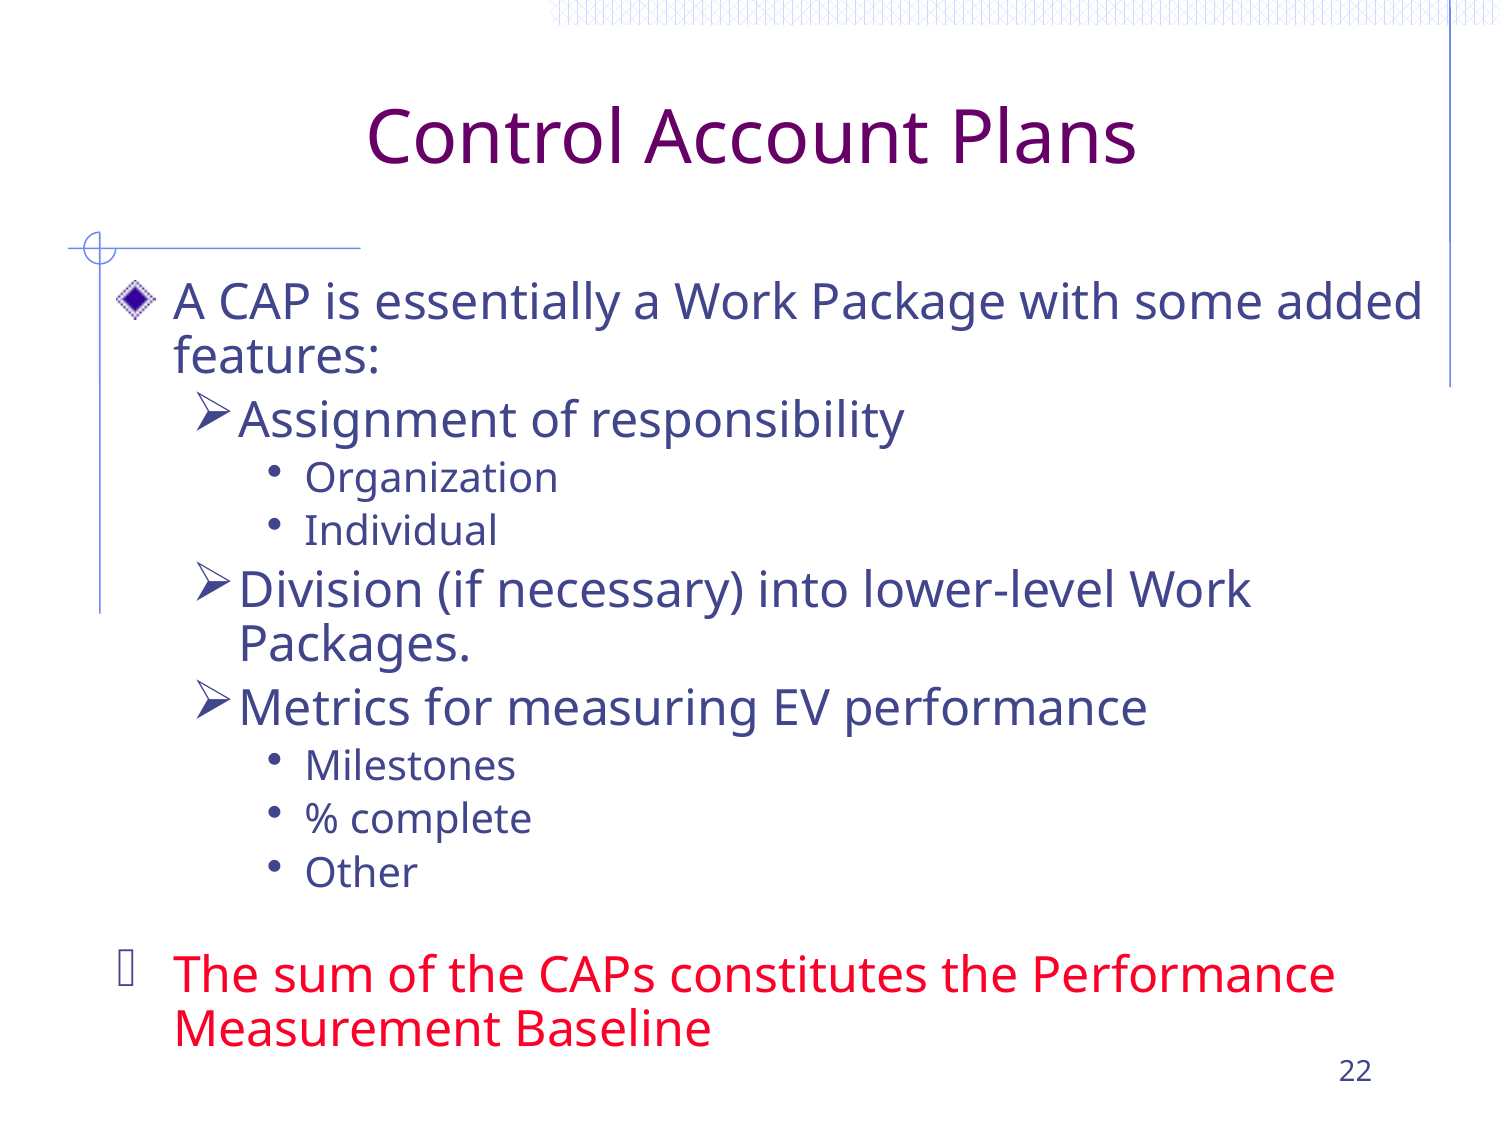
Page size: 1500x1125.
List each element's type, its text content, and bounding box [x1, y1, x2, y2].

text_box Control Account Plans [114, 74, 1390, 186]
picture [116, 280, 156, 320]
text_box A CAP is essentially a Work Package with some added features: Assignment of responsibility Organization Individual Division (if necessary) into lower-level Work Packages. Metrics for measuring EV performance Milestones % complete Other The sum of the CAPs constitutes the Performance Measurement Baseline [102, 268, 1463, 827]
slide_number 22 [1074, 1024, 1388, 1101]
